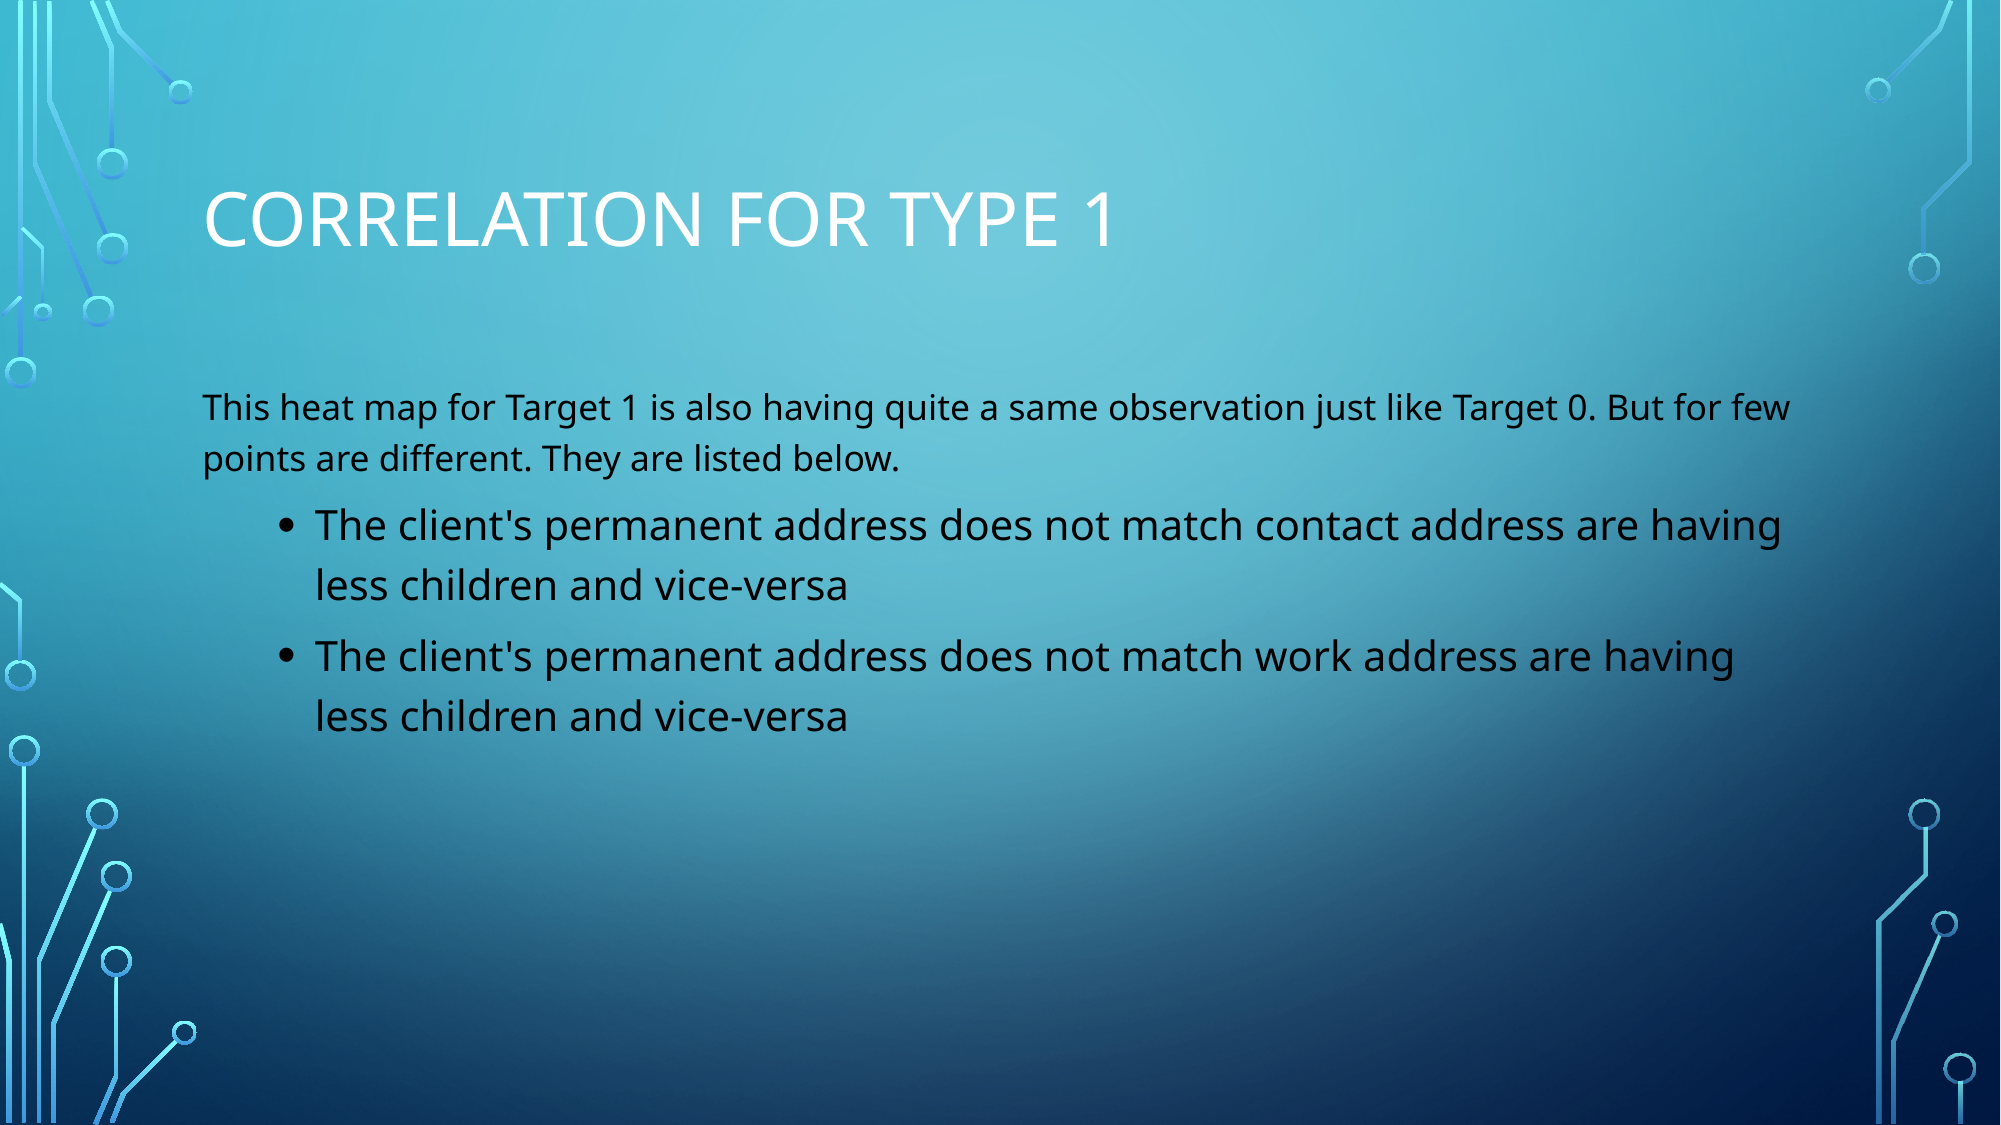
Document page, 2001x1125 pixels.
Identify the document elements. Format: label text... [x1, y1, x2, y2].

title Correlation for type 1 [187, 101, 1813, 344]
list This heat map for Target 1 is also having quite a same observation just like Target 0. But for few points are different. They are listed below. The client's permanent address does not match contact address are having less children and vice-versa The client's permanent address does not match work address are having less children and vice-versa [187, 369, 1813, 950]
